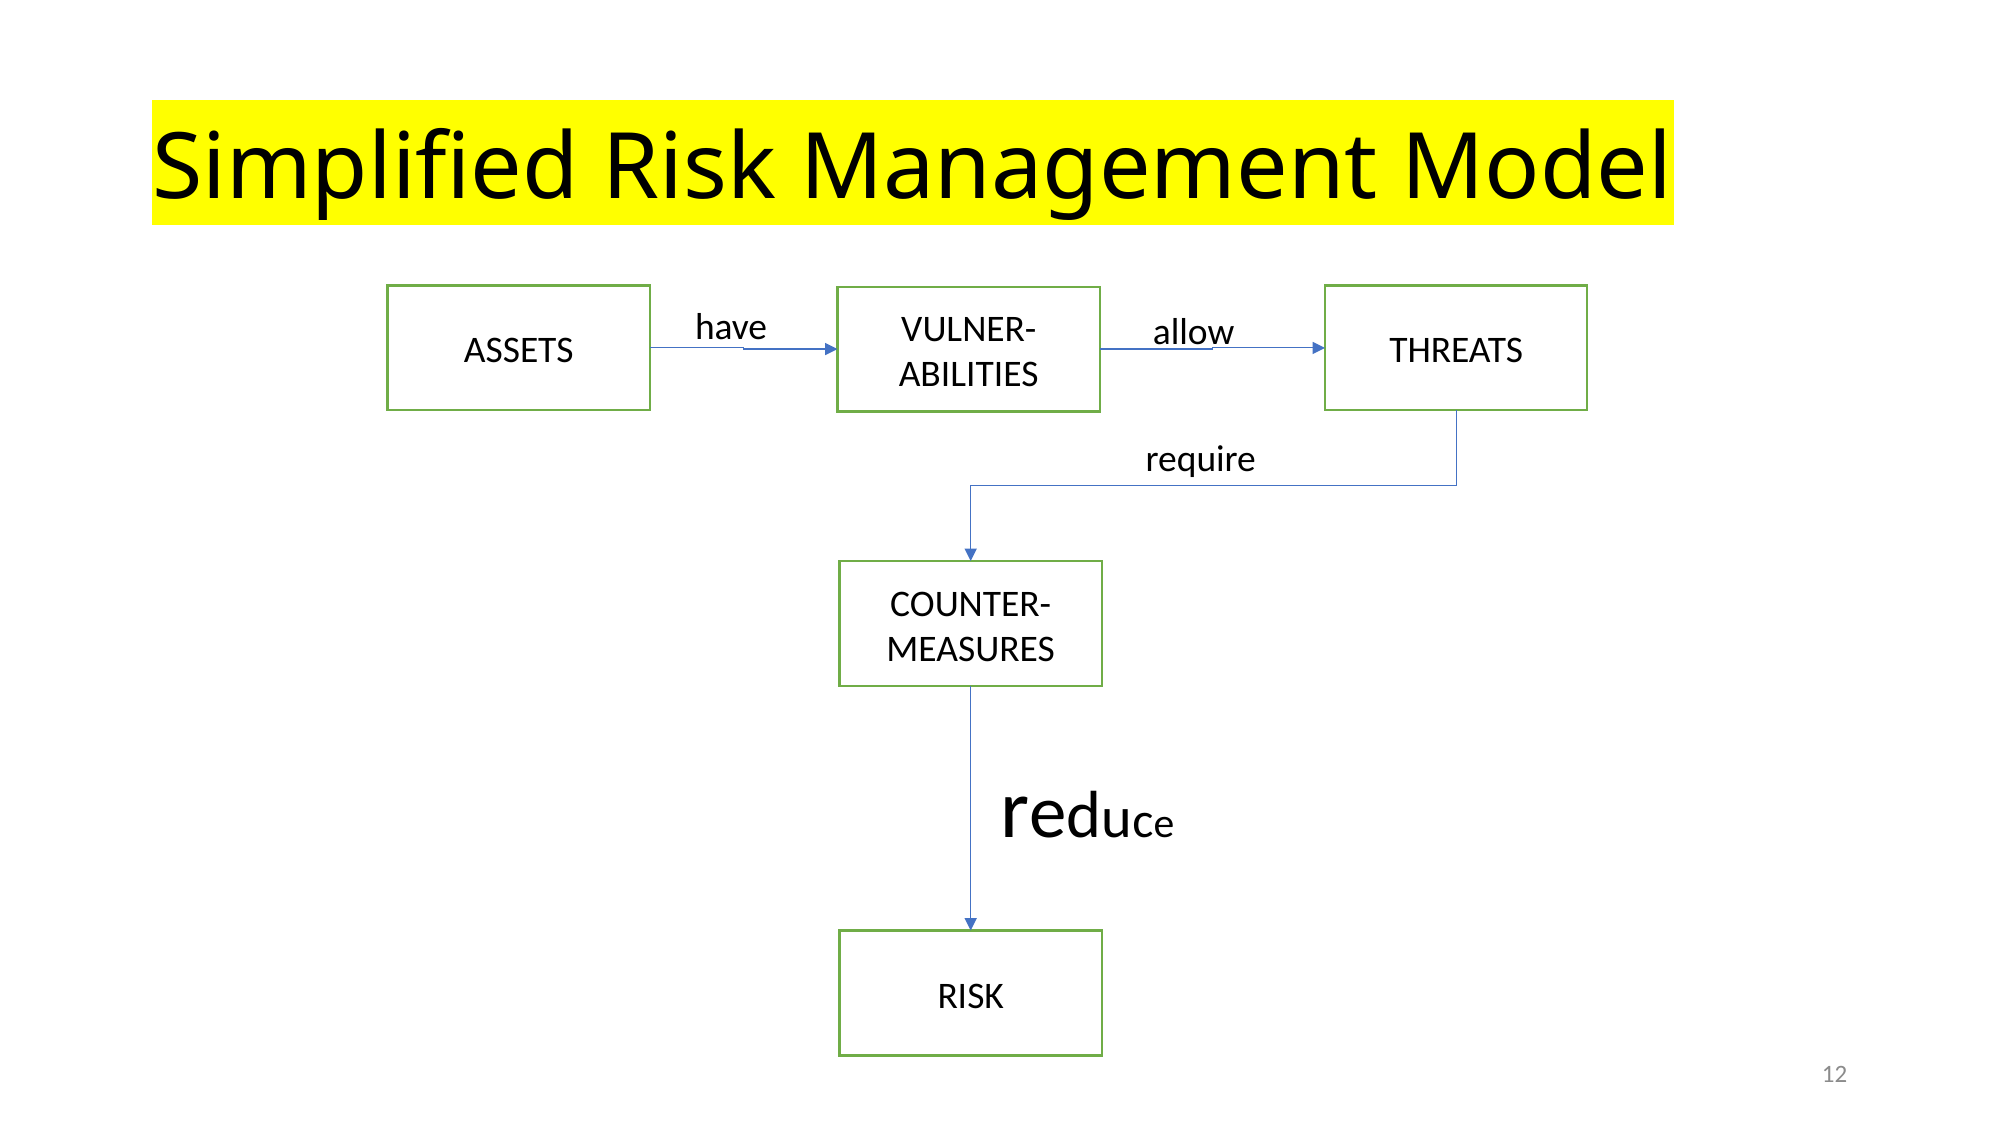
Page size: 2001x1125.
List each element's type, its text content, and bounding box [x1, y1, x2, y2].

text_box COUNTER-MEASURES [838, 560, 1103, 687]
text_box ASSETS [386, 284, 651, 411]
text_box VULNER-ABILITIES [836, 286, 1101, 413]
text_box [937, 687, 1238, 932]
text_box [970, 410, 1457, 561]
title Simplified Risk Management Model [137, 59, 1863, 278]
slide_number 12 [1412, 1042, 1863, 1103]
text_box RISK [838, 929, 1103, 1057]
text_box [1087, 299, 1325, 363]
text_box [624, 294, 838, 357]
text_box THREATS [1324, 284, 1588, 411]
